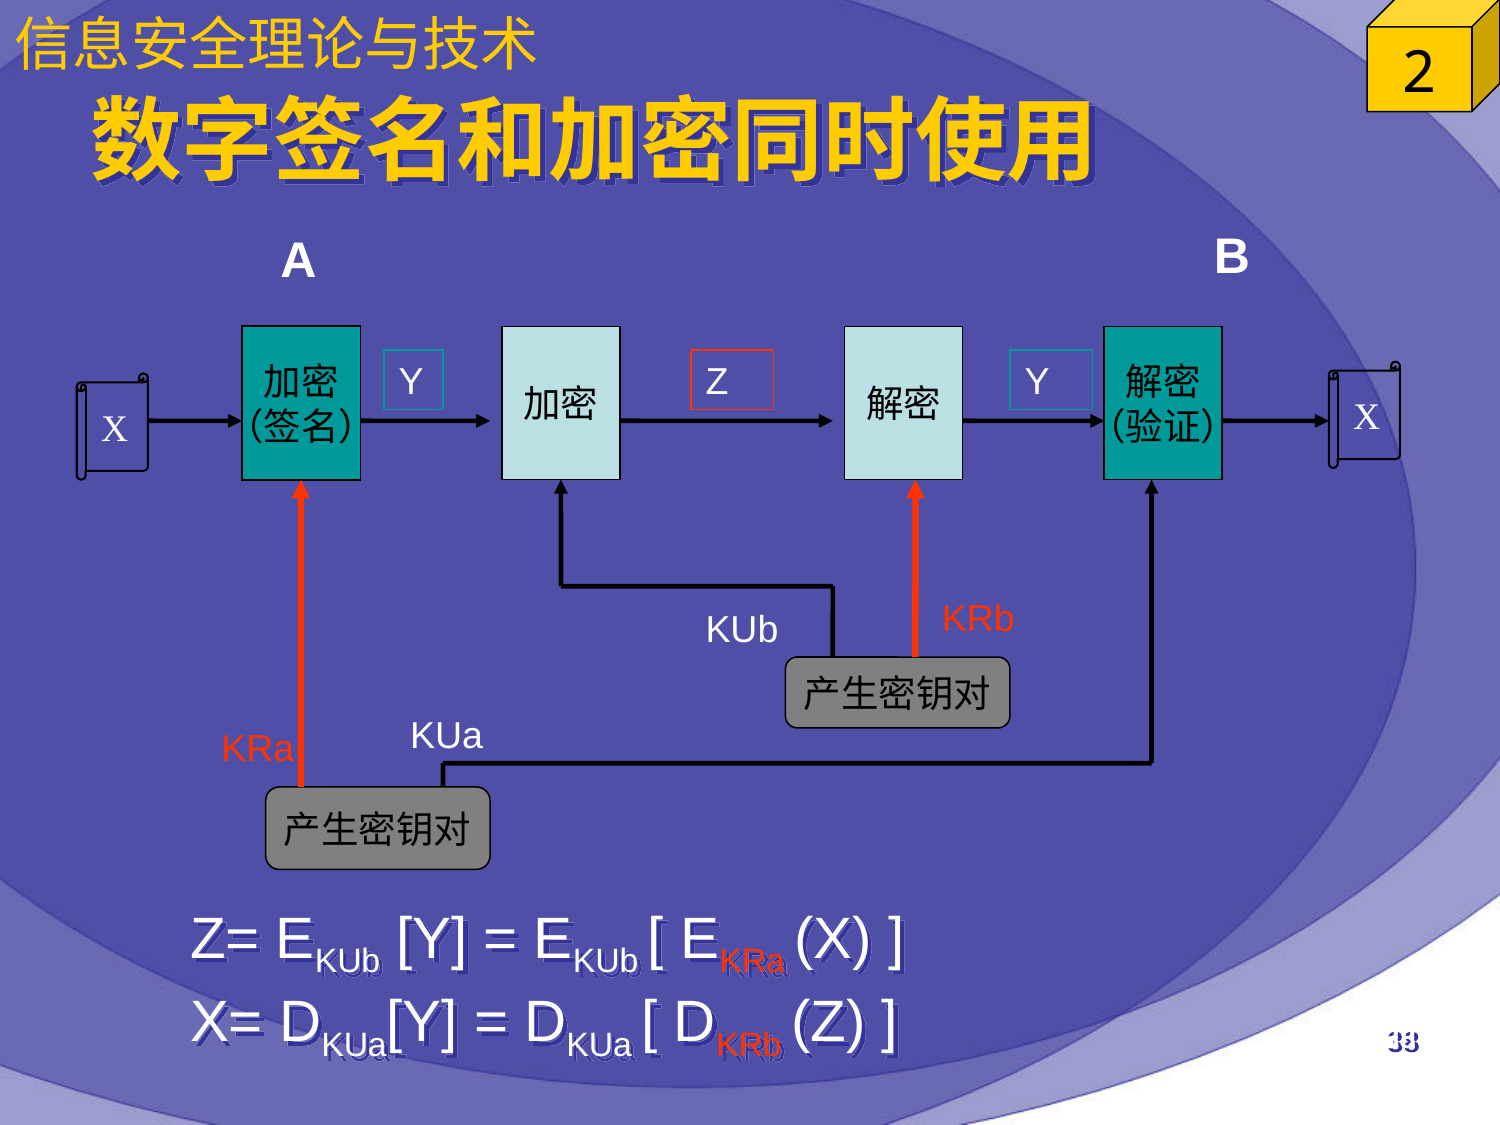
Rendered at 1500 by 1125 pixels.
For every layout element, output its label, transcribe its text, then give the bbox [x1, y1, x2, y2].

list Z= EKUb [Y] = EKUb [ EKRa (X) ] X= DKUa[Y] = DKUa [ DKRb (Z) ] [100, 892, 1413, 1059]
text_box Y [1009, 349, 1093, 410]
text_box [1222, 414, 1329, 428]
text_box [620, 414, 833, 428]
text_box 解密 （验证） [1104, 326, 1223, 480]
text_box [962, 414, 1105, 428]
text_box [442, 479, 1152, 788]
text_box [360, 414, 491, 428]
text_box 加密 （签名） [242, 326, 361, 480]
text_box 产生密钥对 [265, 786, 491, 870]
text_box [147, 414, 243, 428]
text_box B [1198, 215, 1306, 291]
text_box KUa [395, 704, 437, 764]
text_box X [76, 373, 148, 480]
text_box 解密 [844, 326, 963, 478]
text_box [560, 479, 834, 658]
text_box A [265, 219, 372, 295]
title 数字签名和加密同时使用 [74, 77, 1426, 197]
slide_number 38 [1080, 1011, 1431, 1090]
text_box KRa [206, 716, 372, 776]
text_box 加密 [501, 326, 620, 478]
picture [0, 0, 1500, 1125]
text_box Z [690, 349, 774, 410]
text_box [294, 479, 308, 716]
text_box Y [383, 349, 443, 410]
text_box X [1328, 361, 1400, 468]
